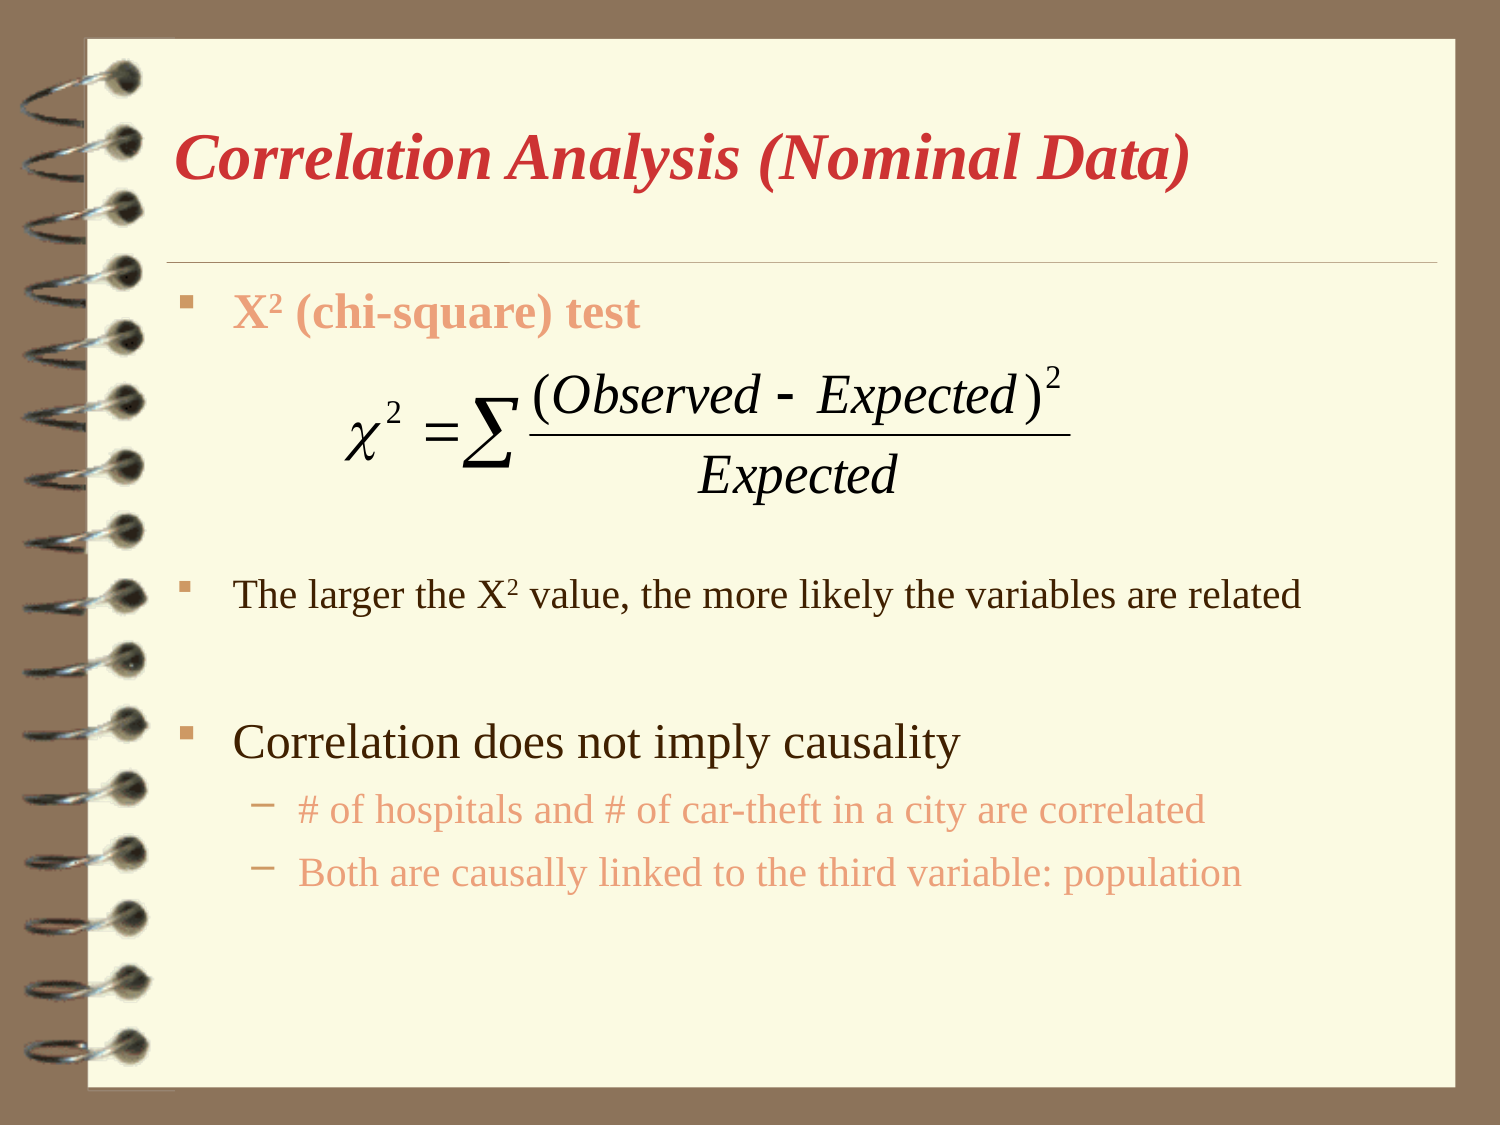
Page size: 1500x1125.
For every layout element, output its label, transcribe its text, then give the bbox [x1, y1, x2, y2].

title Correlation Analysis (Nominal Data) [159, 102, 1400, 204]
list Χ2 (chi-square) test The larger the Χ2 value, the more likely the variables are related Correlation does not imply causality # of hospitals and # of car-theft in a city are correlated Both are causally linked to the third variable: population [160, 264, 1438, 1076]
picture [0, 0, 175, 1125]
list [336, 349, 1082, 516]
